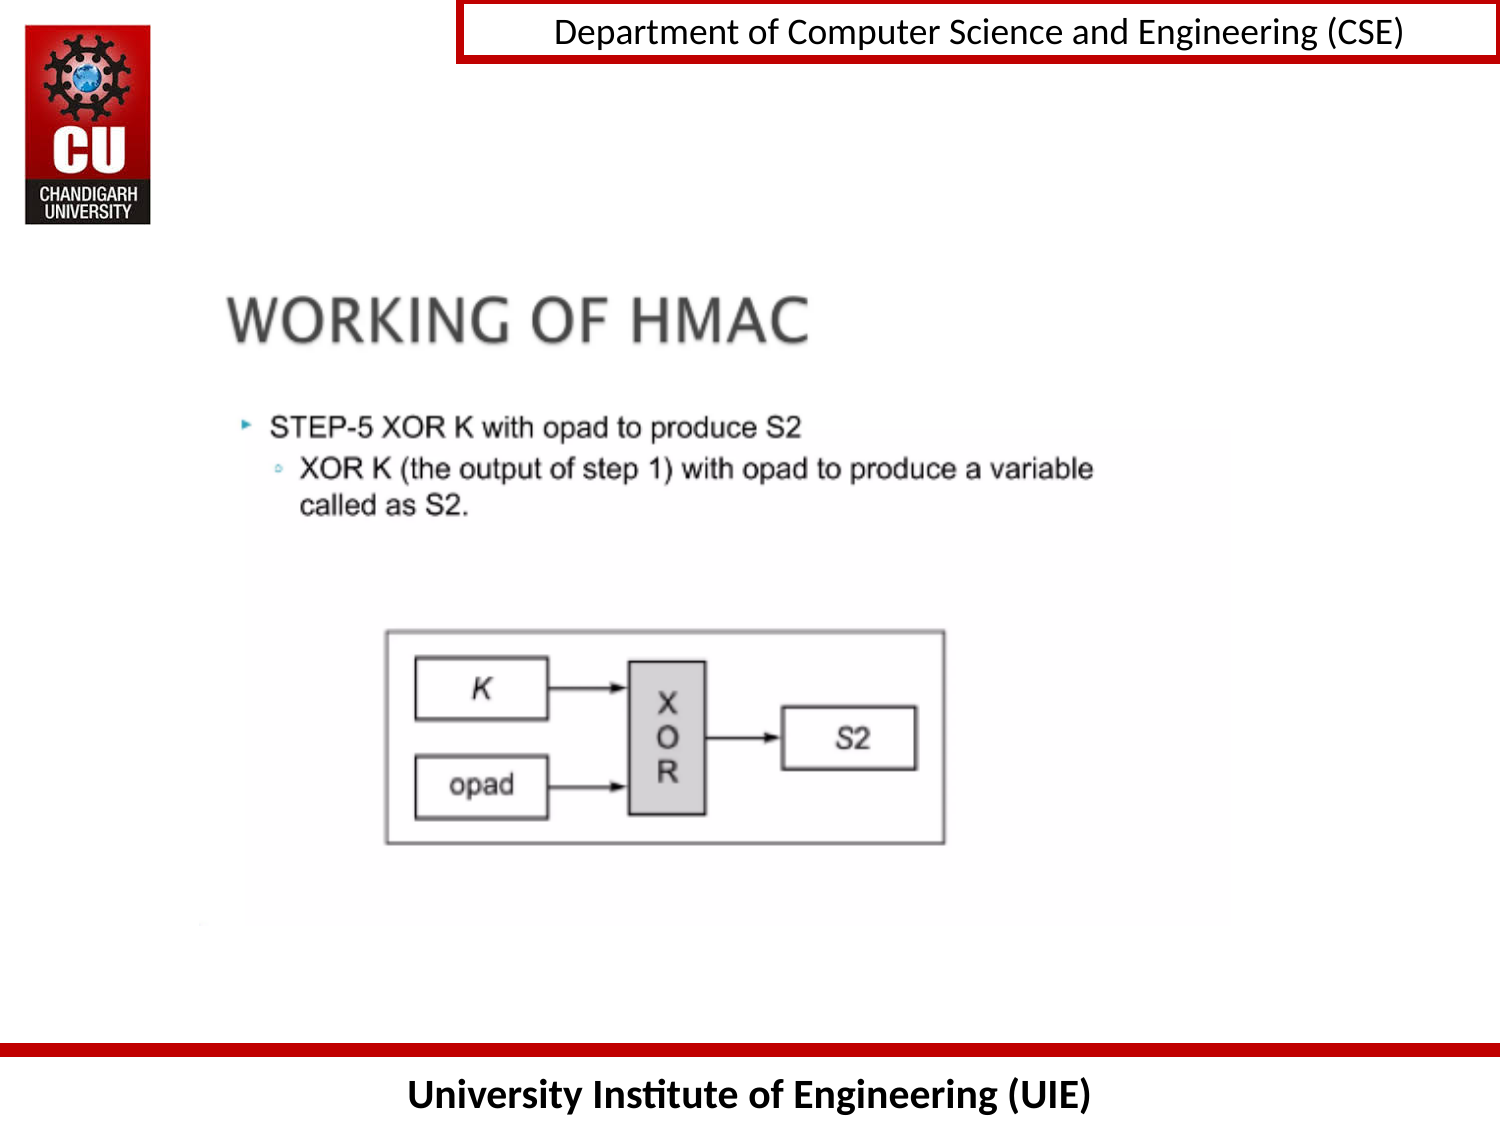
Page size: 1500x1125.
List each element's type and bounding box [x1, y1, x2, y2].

list [198, 234, 1360, 926]
picture [24, 24, 151, 225]
